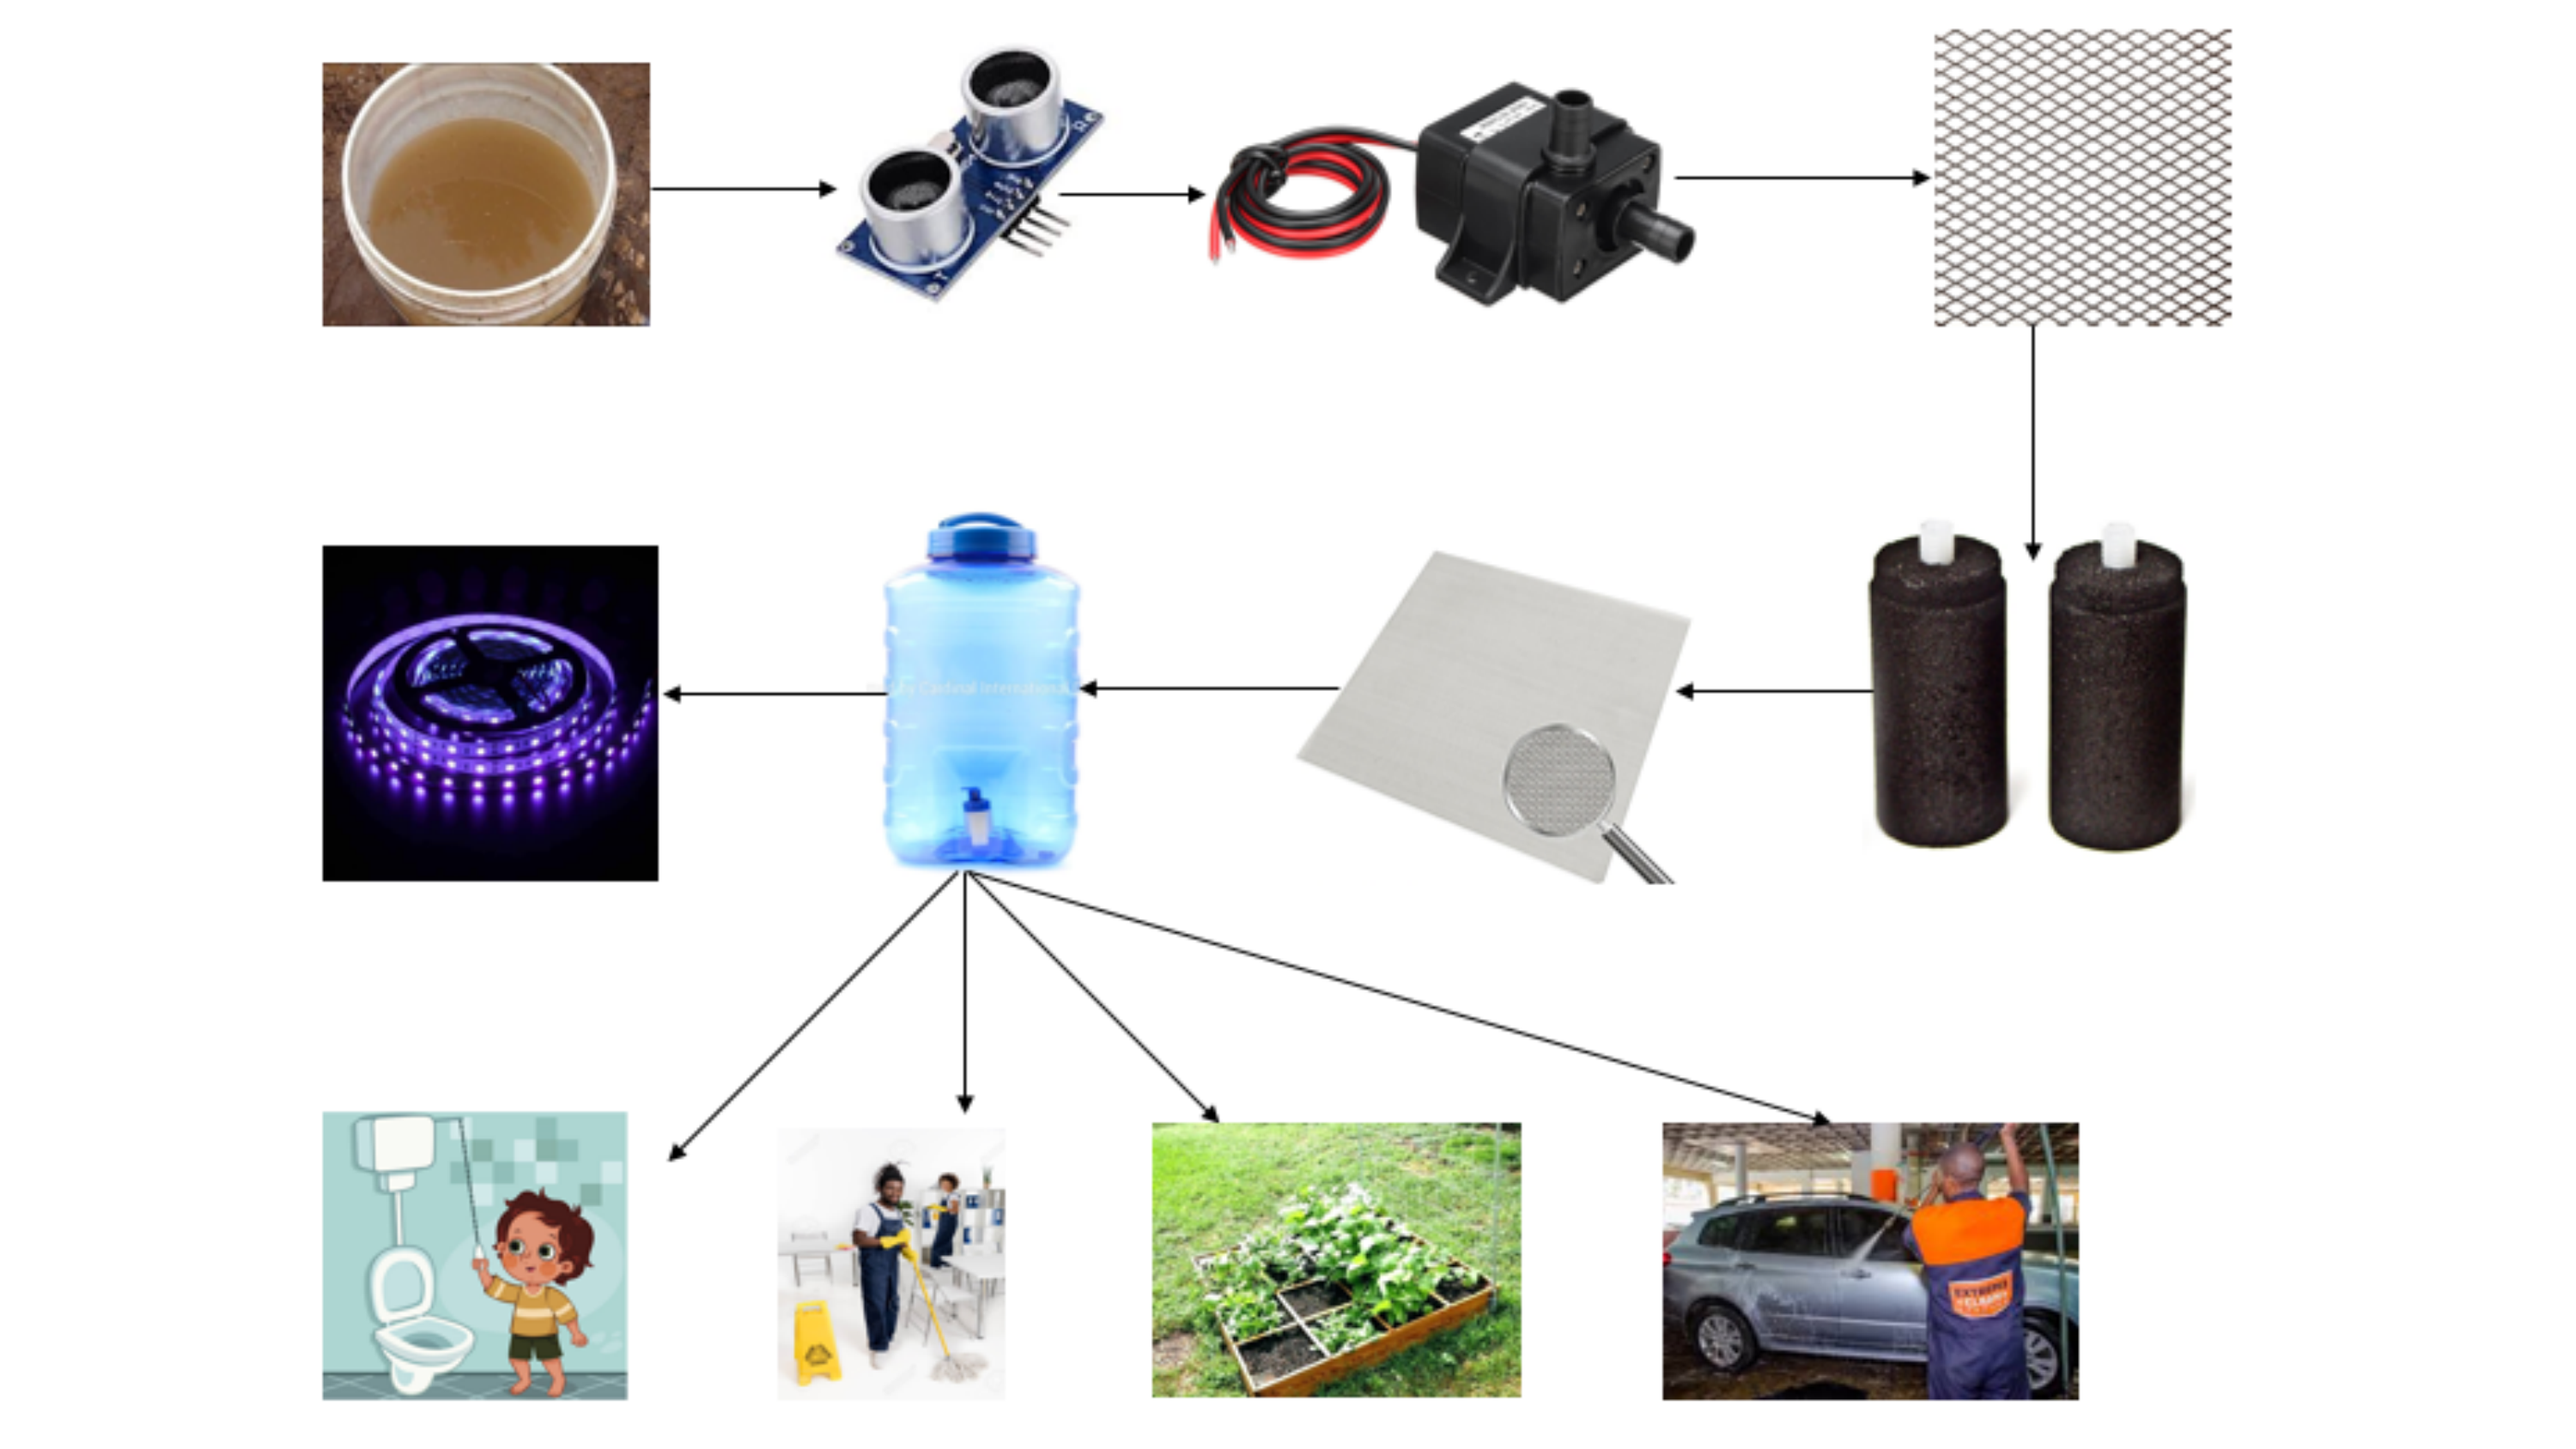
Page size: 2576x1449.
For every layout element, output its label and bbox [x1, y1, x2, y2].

picture [276, 25, 2280, 1446]
